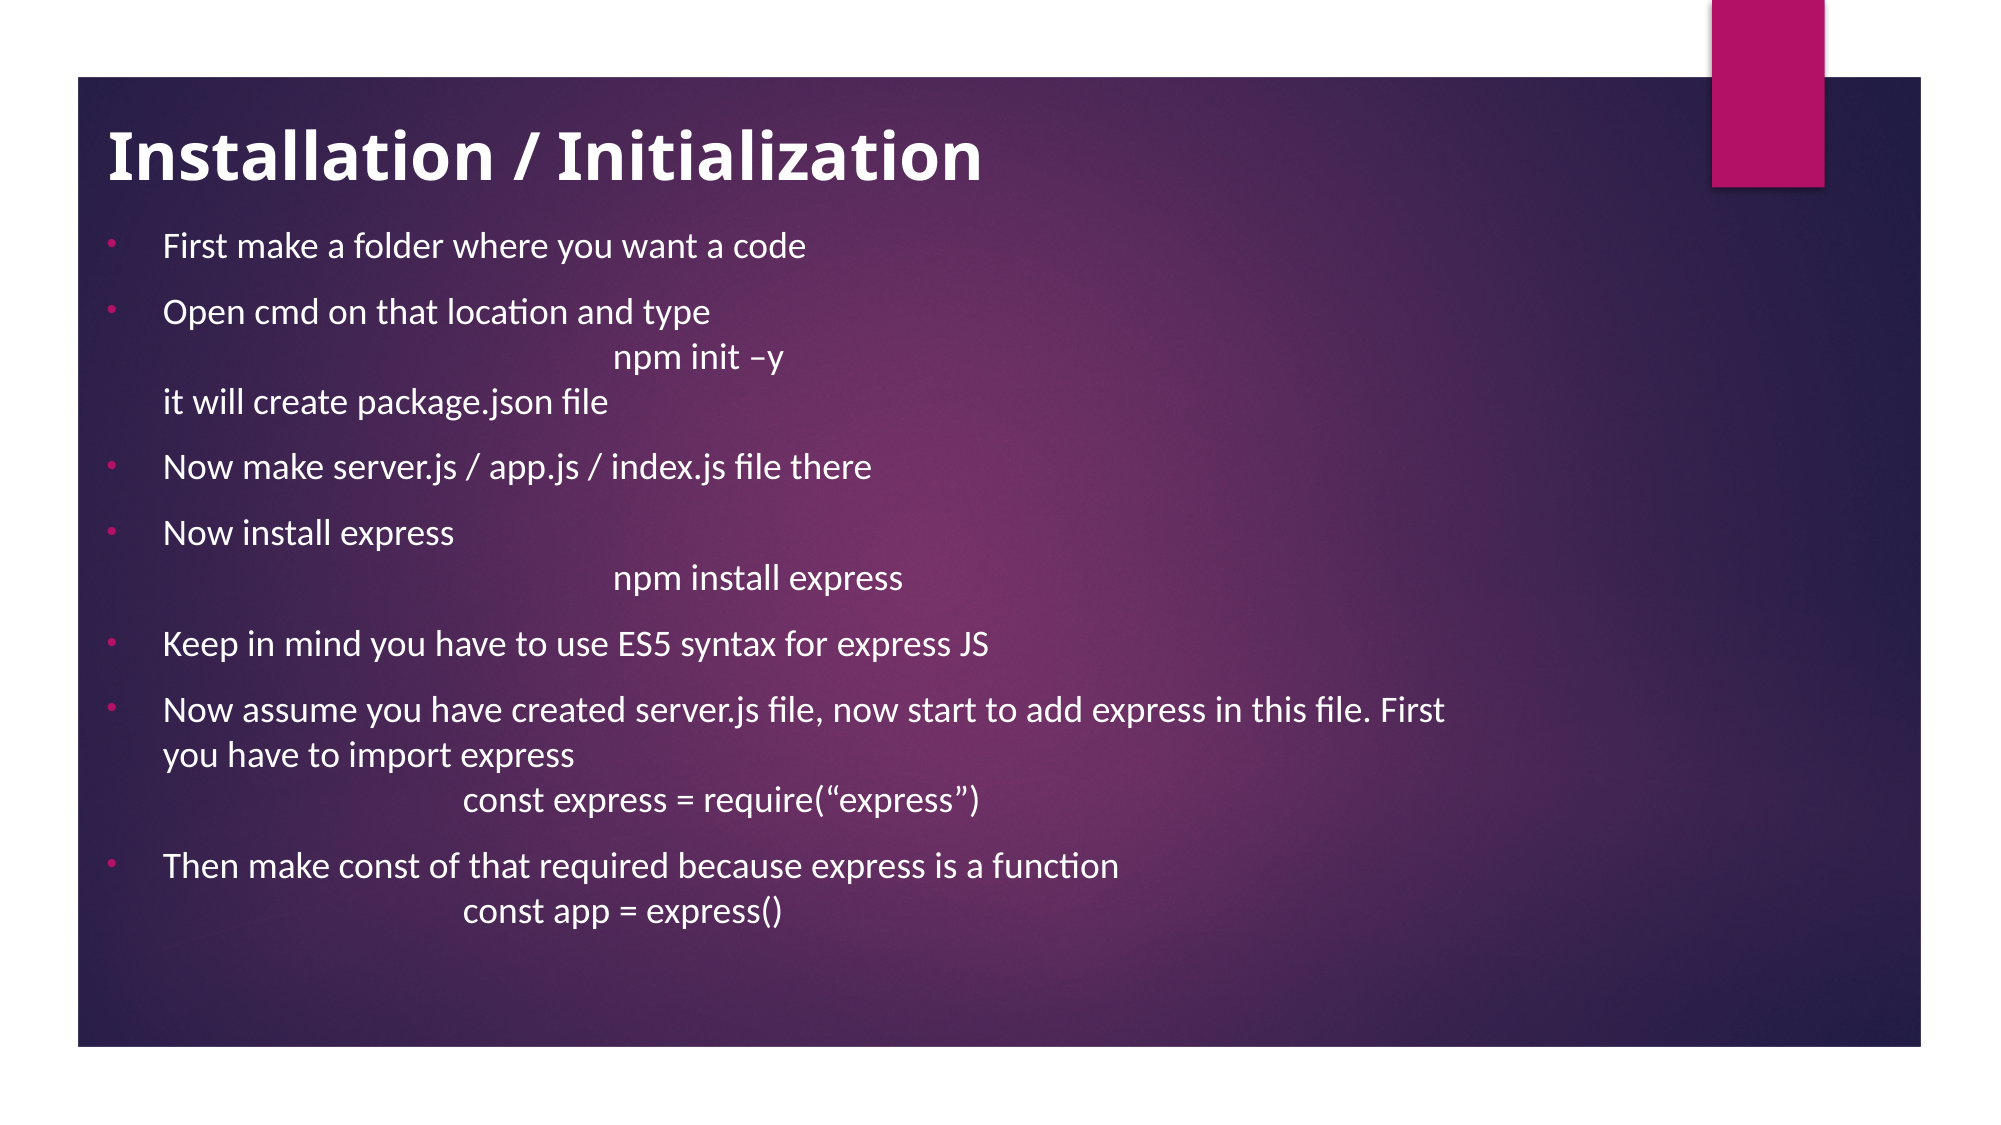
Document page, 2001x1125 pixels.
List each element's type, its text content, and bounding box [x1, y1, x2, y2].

title Installation / Initialization [93, 56, 1295, 201]
subtitle First make a folder where you want a code Open cmd on that location and type npm init –y it will create package.json file Now make server.js / app.js / index.js file there Now install express npm install express Keep in mind you have to use ES5 syntax for express JS Now assume you have created server.js file, now start to add express in this file. First you have to import express const express = require(“express”) Then make const of that required because express is a function const app = express() [91, 213, 1478, 1108]
